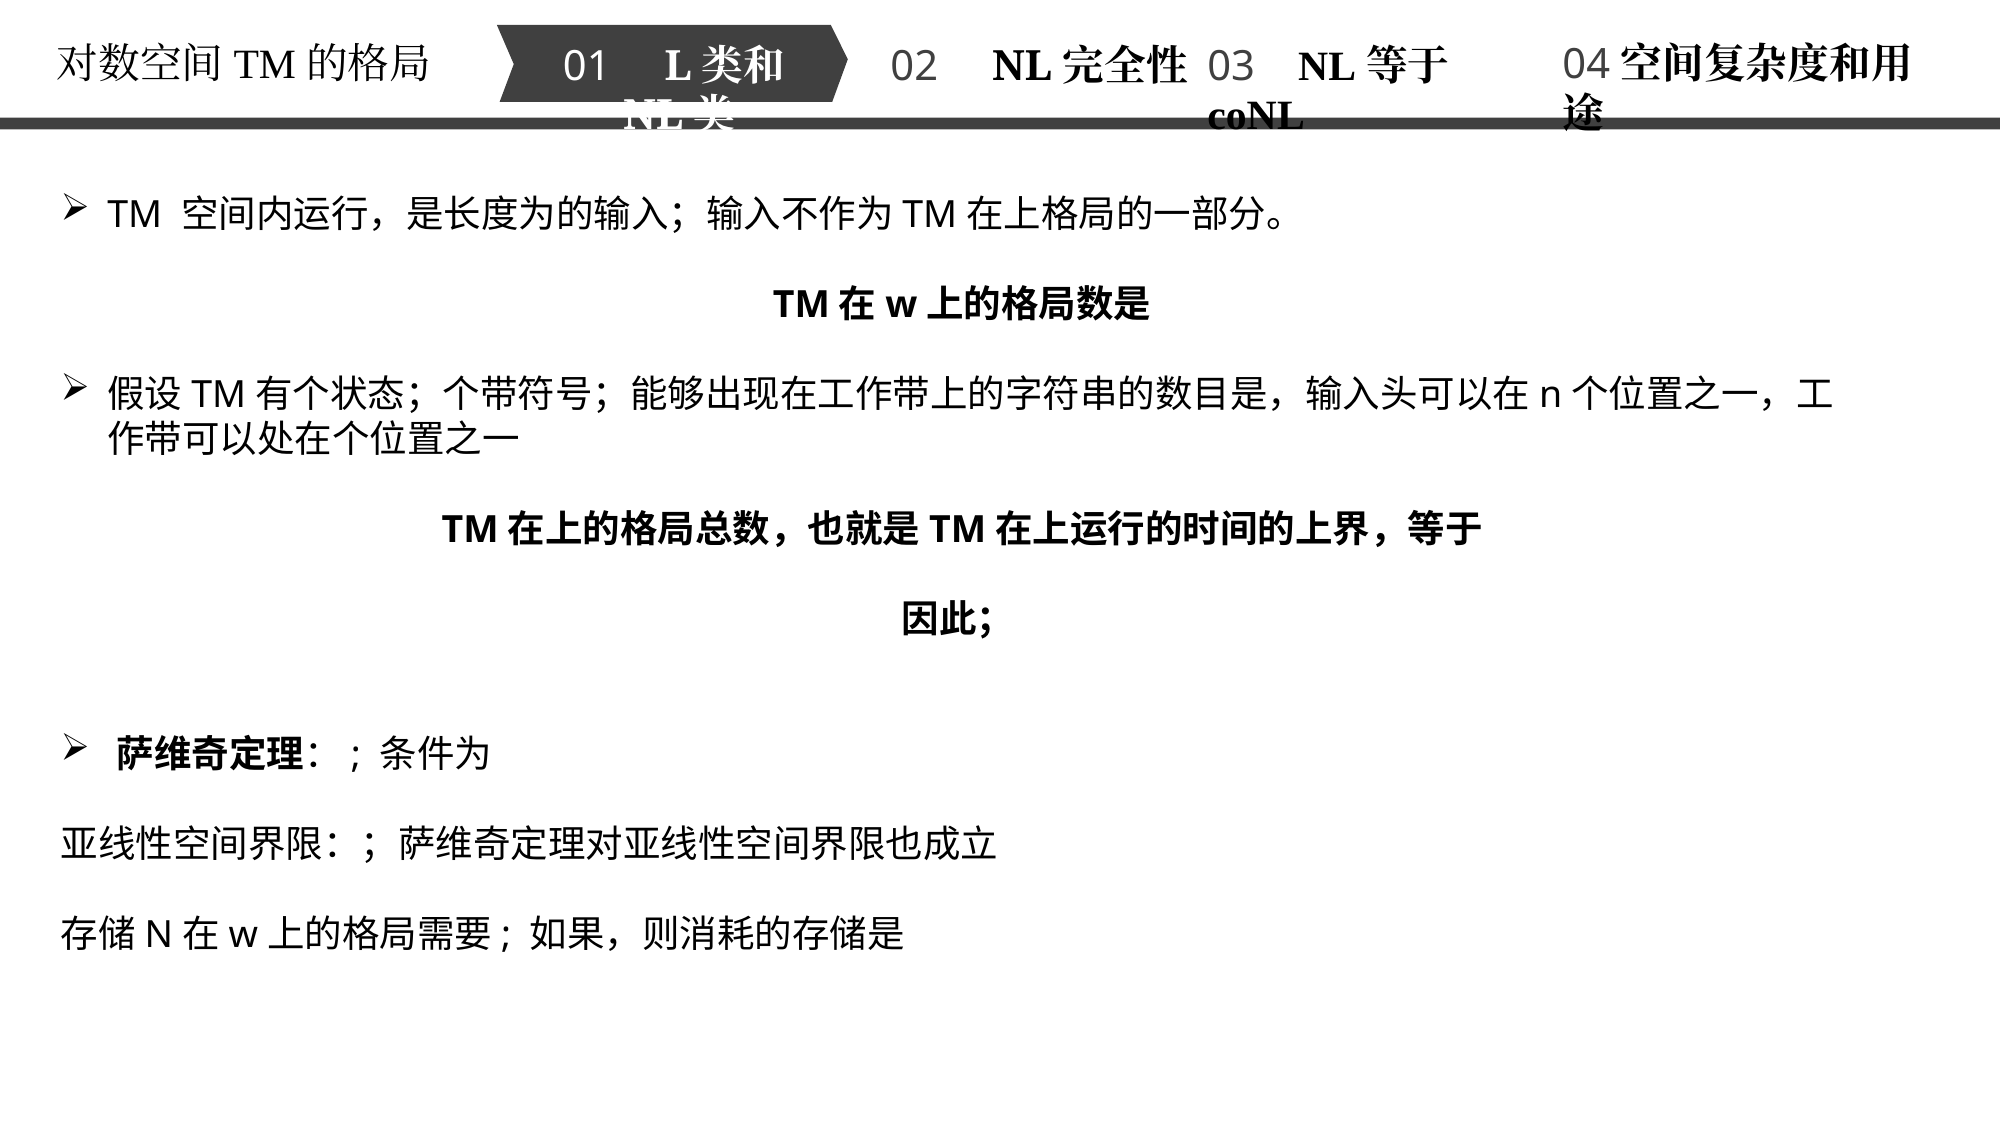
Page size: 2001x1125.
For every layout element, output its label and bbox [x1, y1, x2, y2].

text_box [0, 24, 2000, 130]
